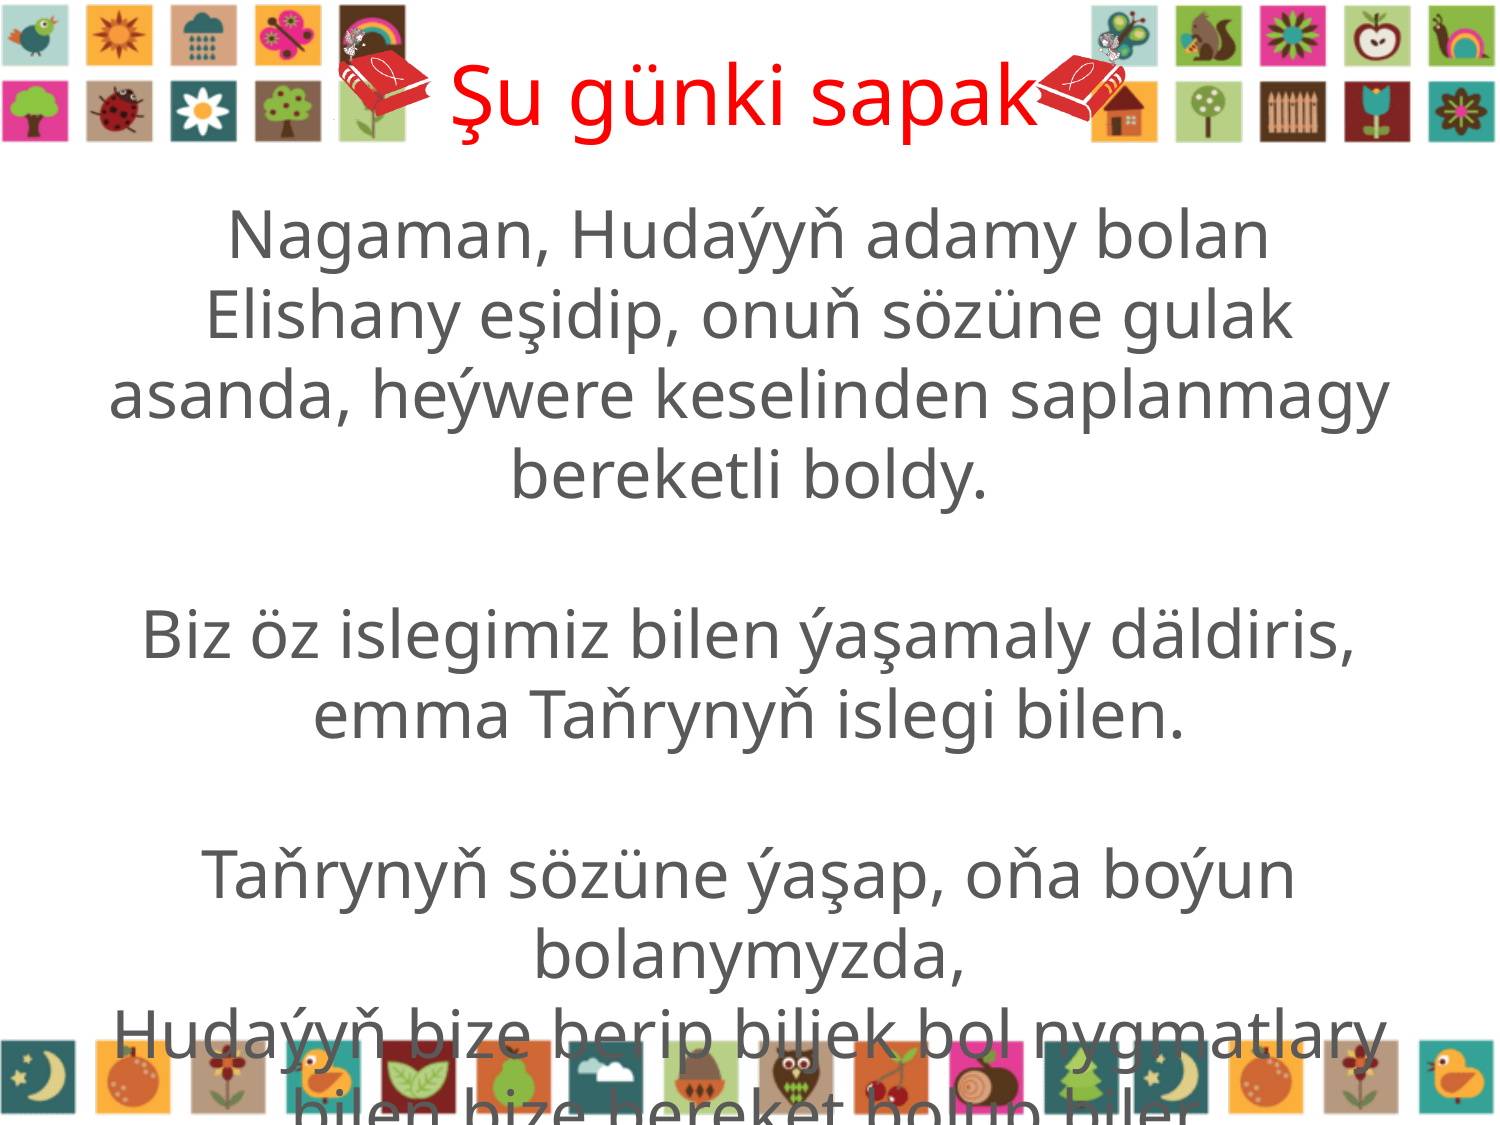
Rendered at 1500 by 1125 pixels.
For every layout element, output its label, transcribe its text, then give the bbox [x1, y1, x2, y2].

picture [1003, 3, 1500, 150]
text_box Nagaman, Hudaýyň adamy bolan Elishany eşidip, onuň sözüne gulak asanda, heýwere keselinden saplanmagy bereketli boldy. Biz öz islegimiz bilen ýaşamaly däldiris, emma Taňrynyň islegi bilen. Taňrynyň sözüne ýaşap, oňa boýun bolanymyzda, Hudaýyň bize berip biljek bol nygmatlary bilen bize bereket bolup biler. [76, 184, 1424, 1027]
text_box Şu günki sapak [424, 35, 1077, 150]
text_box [0, 1028, 1500, 1118]
picture [0, 3, 463, 150]
